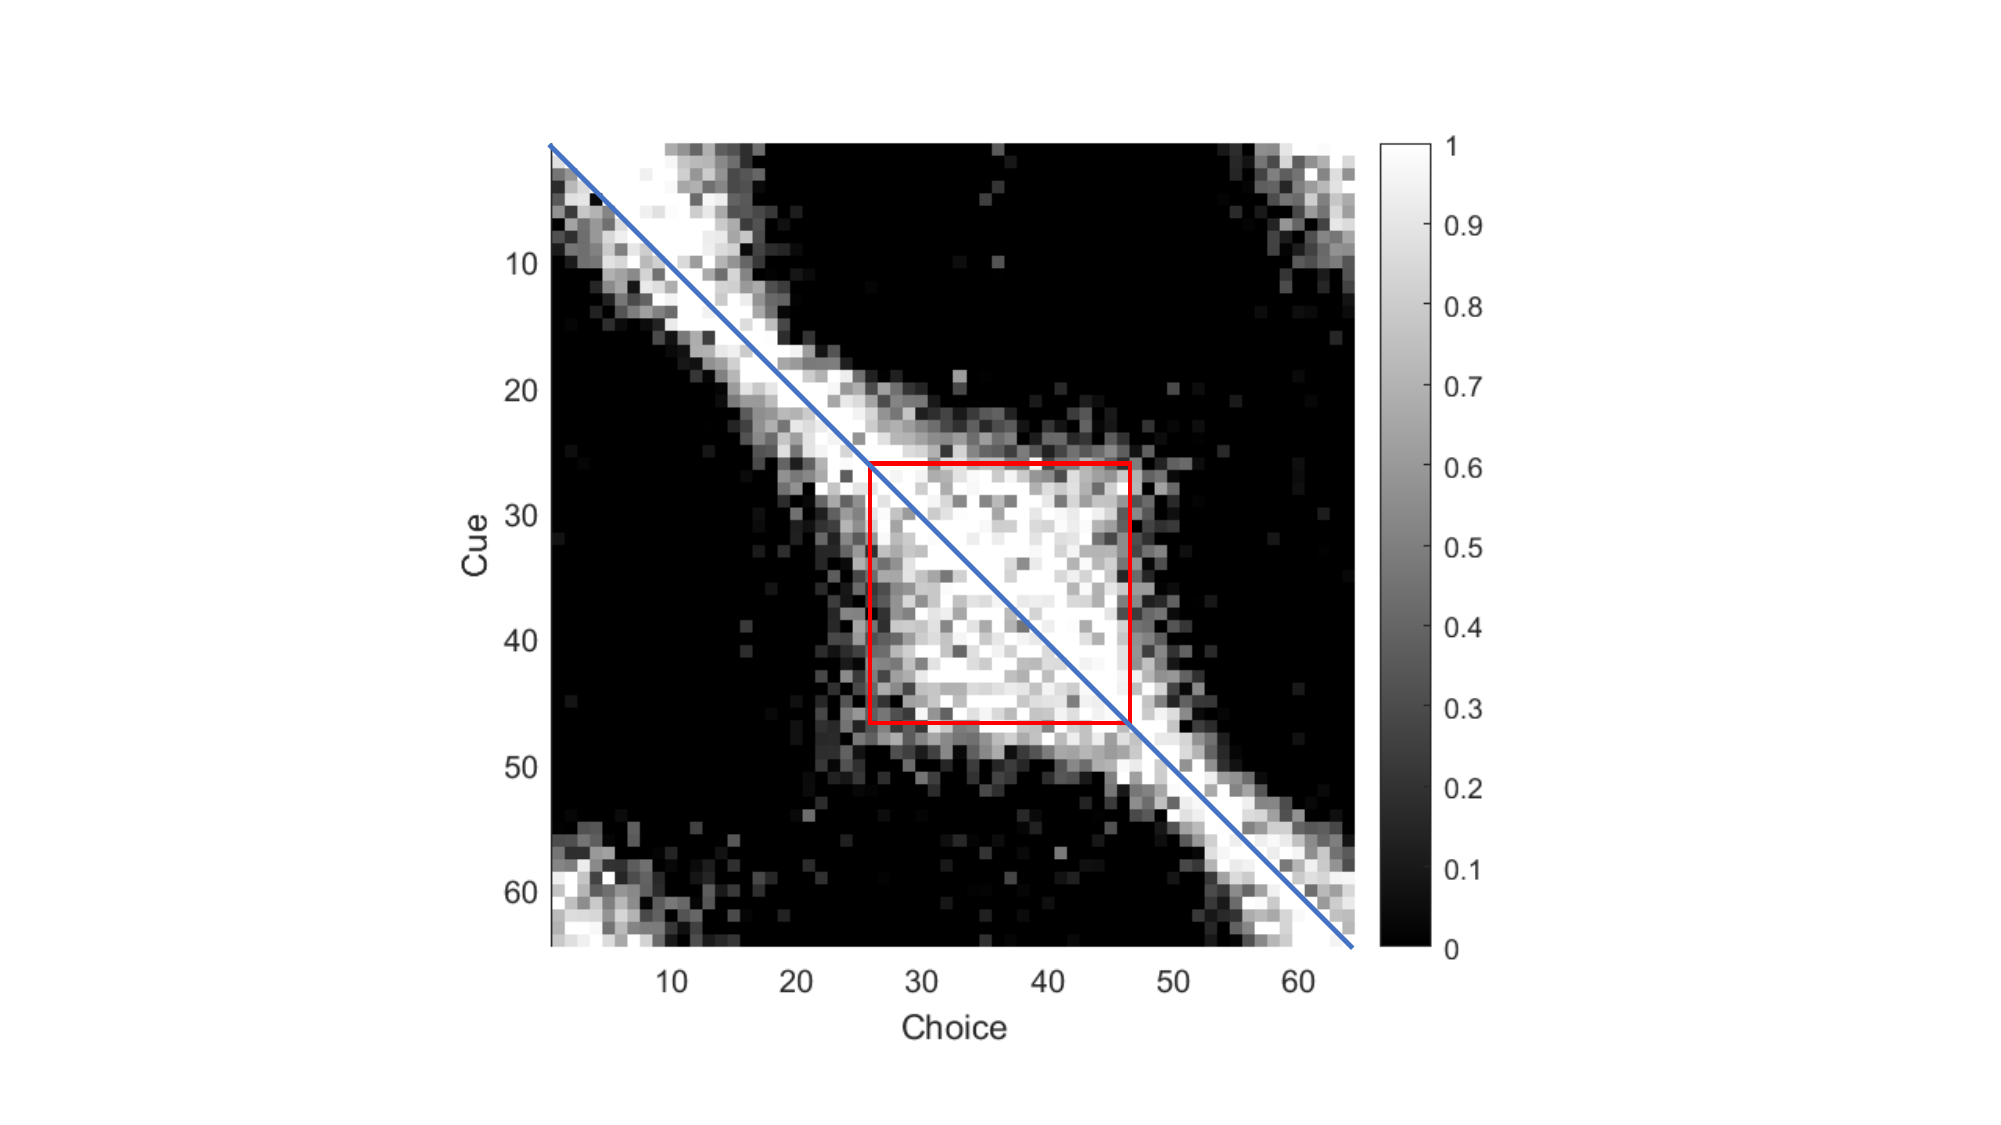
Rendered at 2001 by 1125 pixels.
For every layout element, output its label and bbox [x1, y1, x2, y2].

text_box [549, 144, 1353, 949]
picture [343, 70, 1657, 1055]
